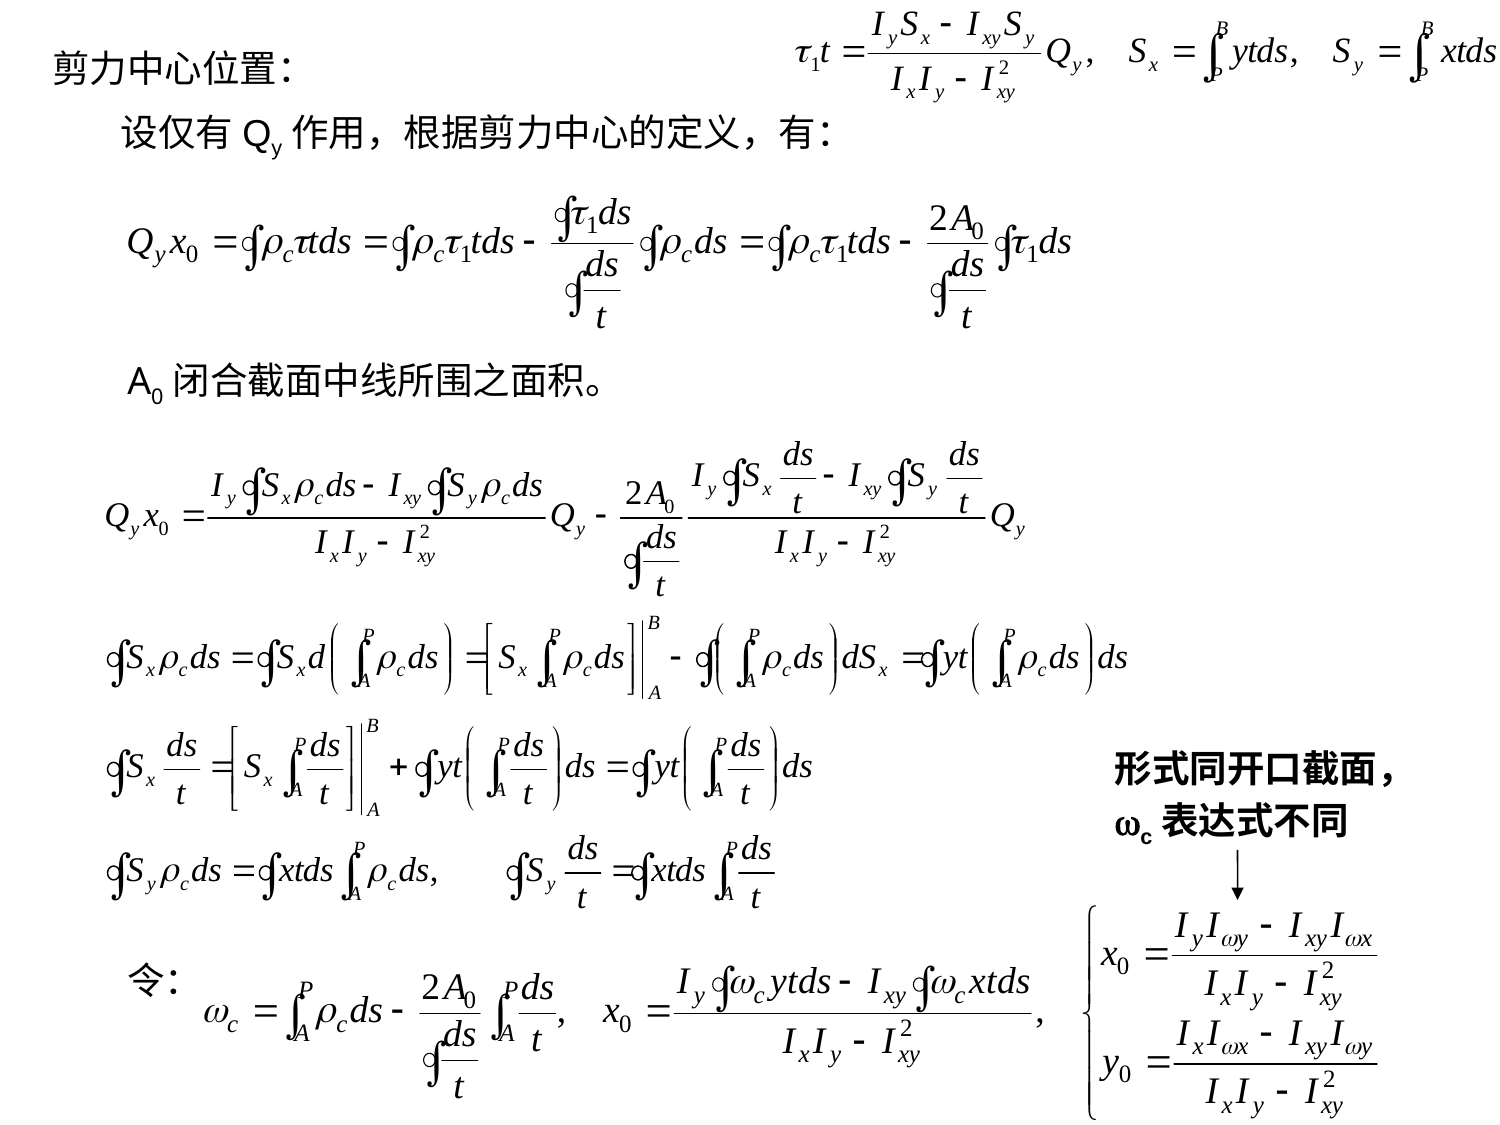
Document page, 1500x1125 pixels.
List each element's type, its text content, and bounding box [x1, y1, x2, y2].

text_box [100, 432, 1136, 916]
text_box A0闭合截面中线所围之面积。 [112, 349, 975, 416]
text_box 剪力中心位置： 设仅有Qy作用，根据剪力中心的定义，有： [37, 37, 1200, 168]
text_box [791, 0, 1500, 110]
text_box 形式同开口截面， c表达式不同 [1141, 737, 1500, 856]
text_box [199, 901, 1382, 1125]
text_box 令： [112, 949, 194, 1010]
text_box [1231, 849, 1244, 900]
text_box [123, 184, 1077, 335]
